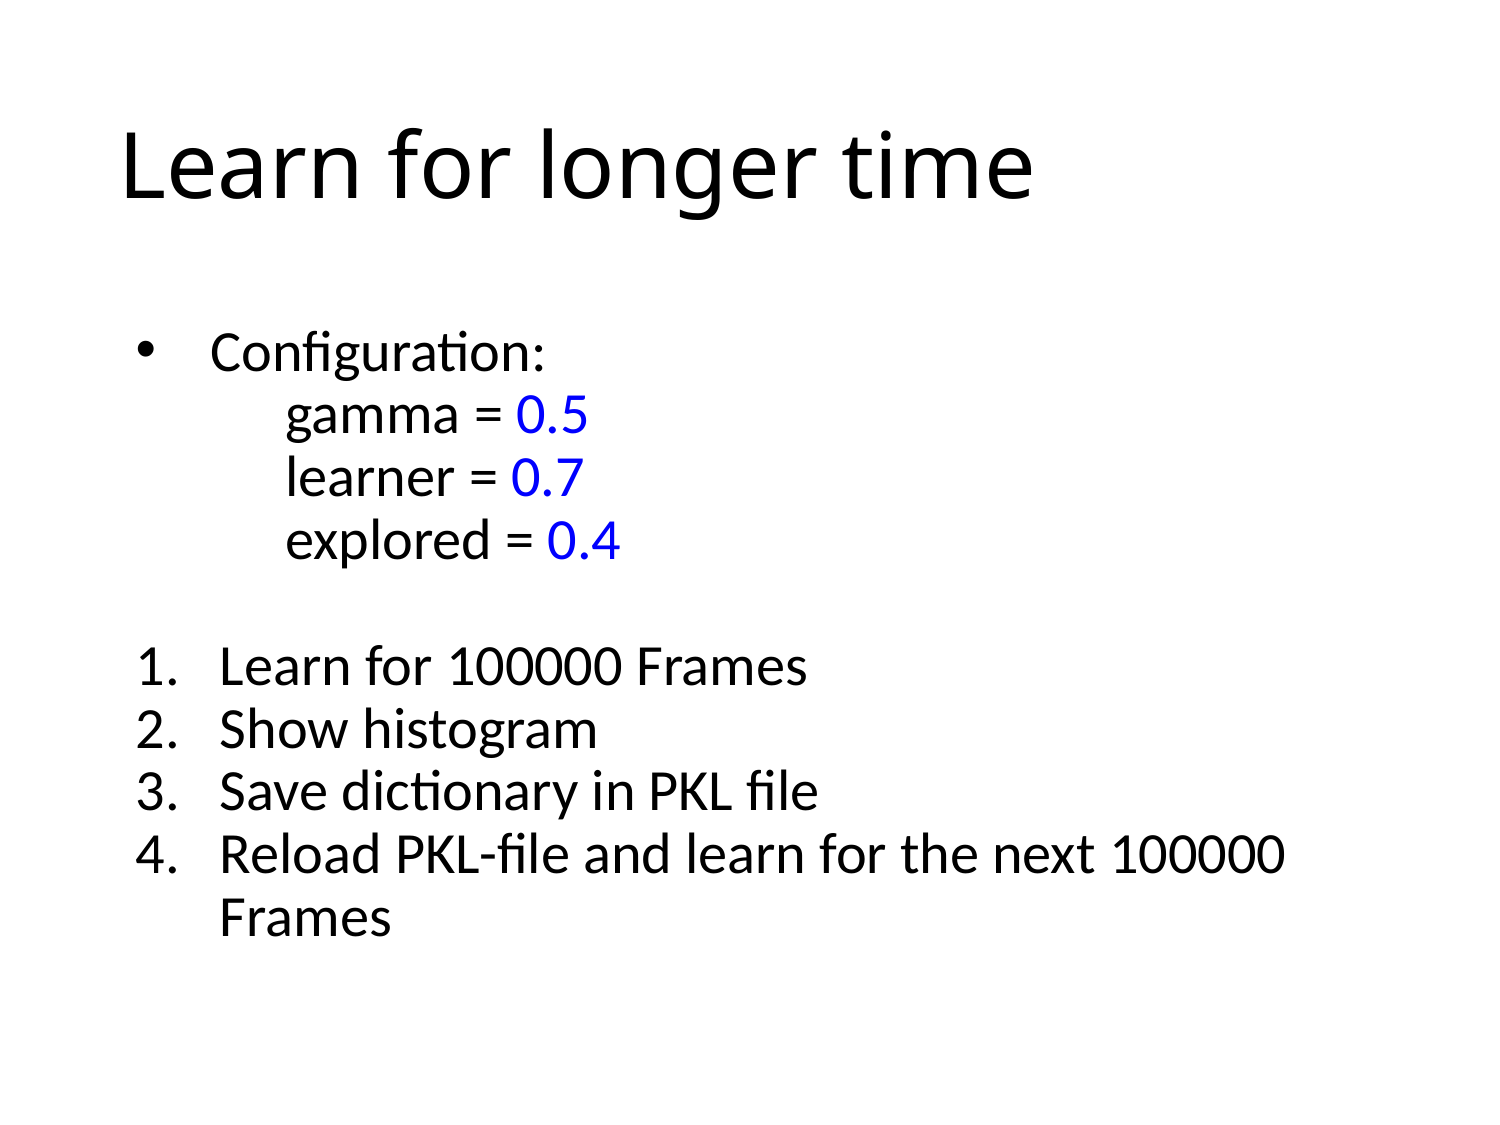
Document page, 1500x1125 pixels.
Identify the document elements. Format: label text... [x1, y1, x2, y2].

text_box Configuration: gamma = 0.5 learner = 0.7 explored = 0.4 Learn for 100000 Frames Show histogram Save dictionary in PKL file Reload PKL-file and learn for the next 100000 Frames [120, 243, 1415, 1027]
title Learn for longer time [103, 59, 1397, 278]
